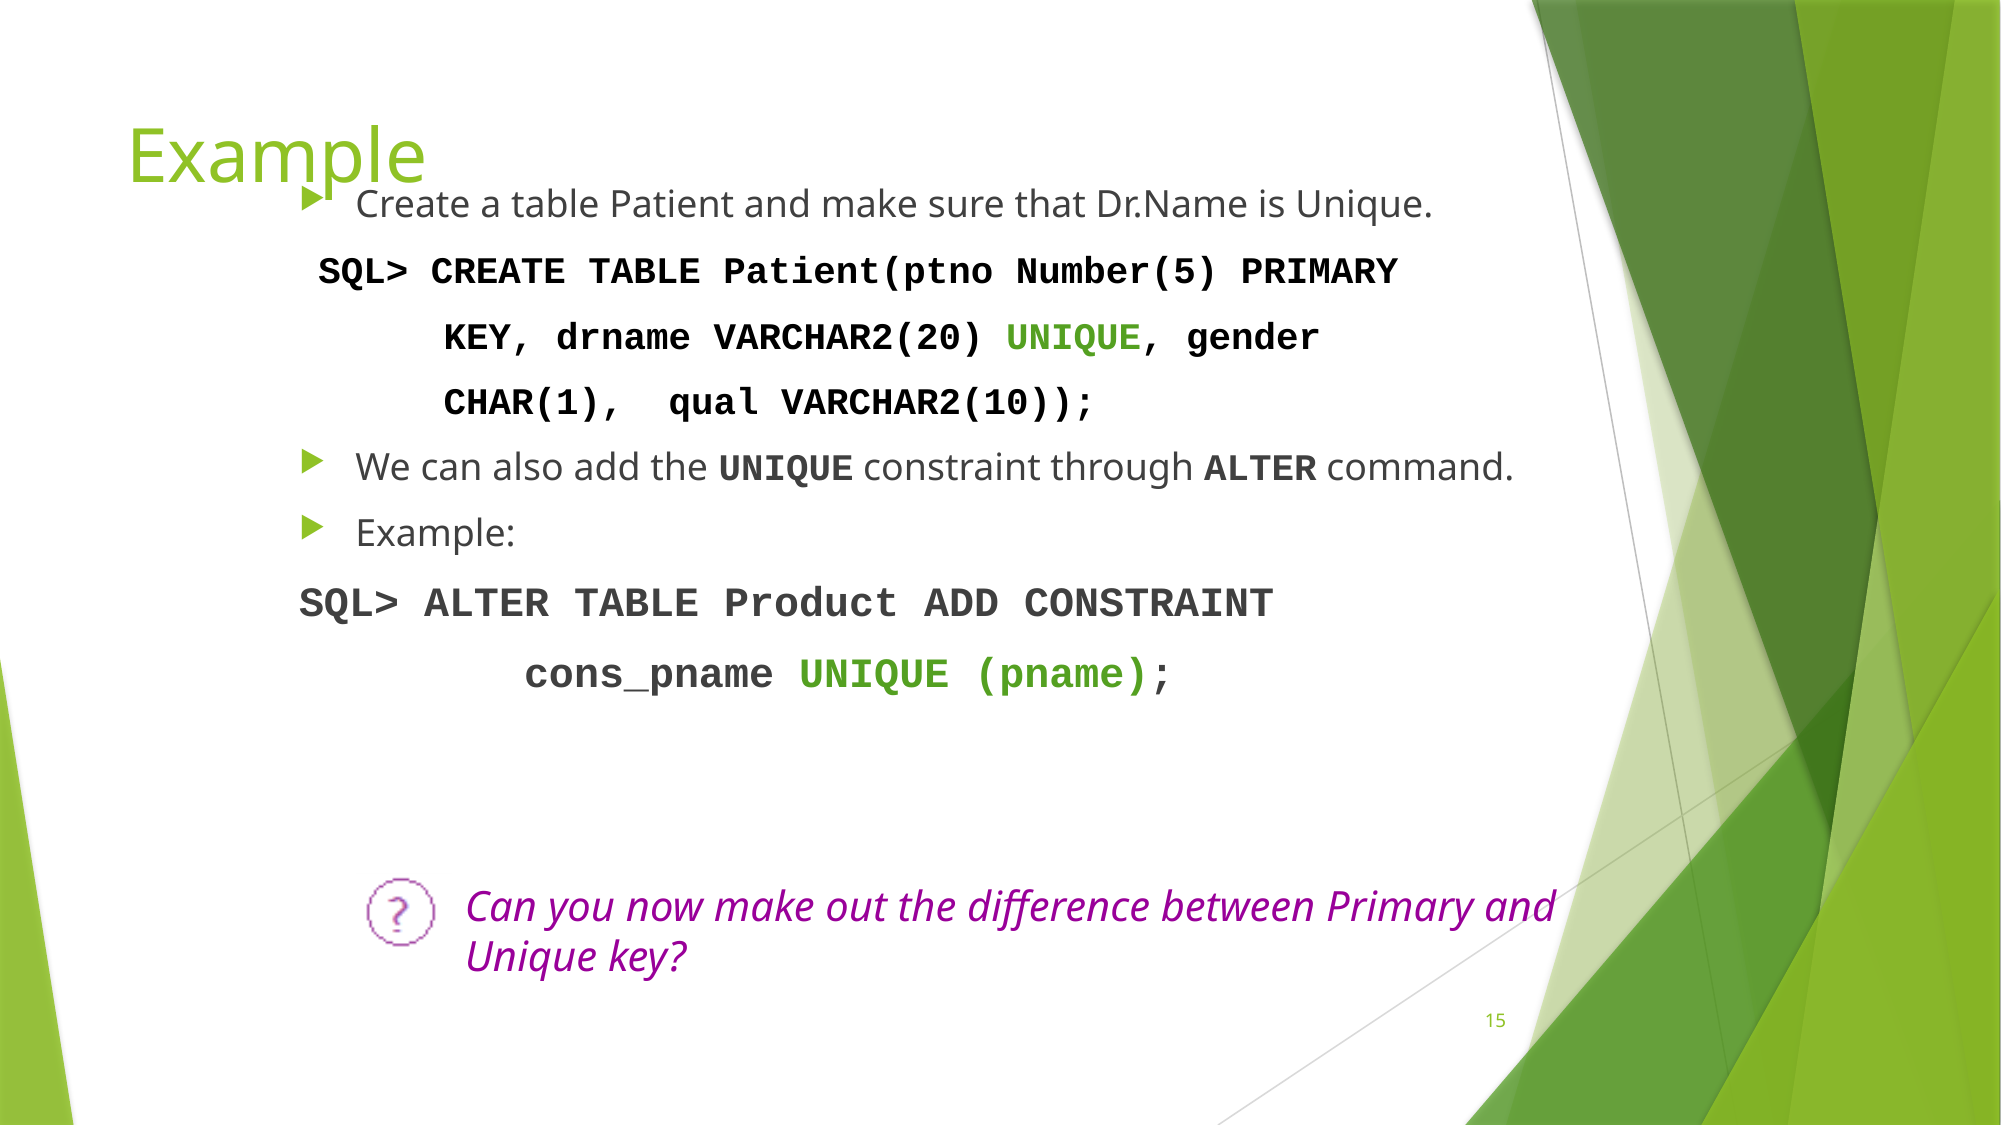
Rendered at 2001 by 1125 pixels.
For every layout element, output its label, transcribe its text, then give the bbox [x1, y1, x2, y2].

list Create a table Patient and make sure that Dr.Name is Unique. SQL> CREATE TABLE Patient(ptno Number(5) PRIMARY KEY, drname VARCHAR2(20) UNIQUE, gender CHAR(1), qual VARCHAR2(10)); We can also add the UNIQUE constraint through ALTER command. Example: SQL> ALTER TABLE Product ADD CONSTRAINT cons_pname UNIQUE (pname); [284, 172, 1713, 1082]
slide_number 15 [1409, 991, 1522, 1051]
title Example [111, 99, 1522, 317]
text_box Can you now make out the difference between Primary and Unique key? [449, 872, 1638, 988]
picture [356, 871, 452, 956]
